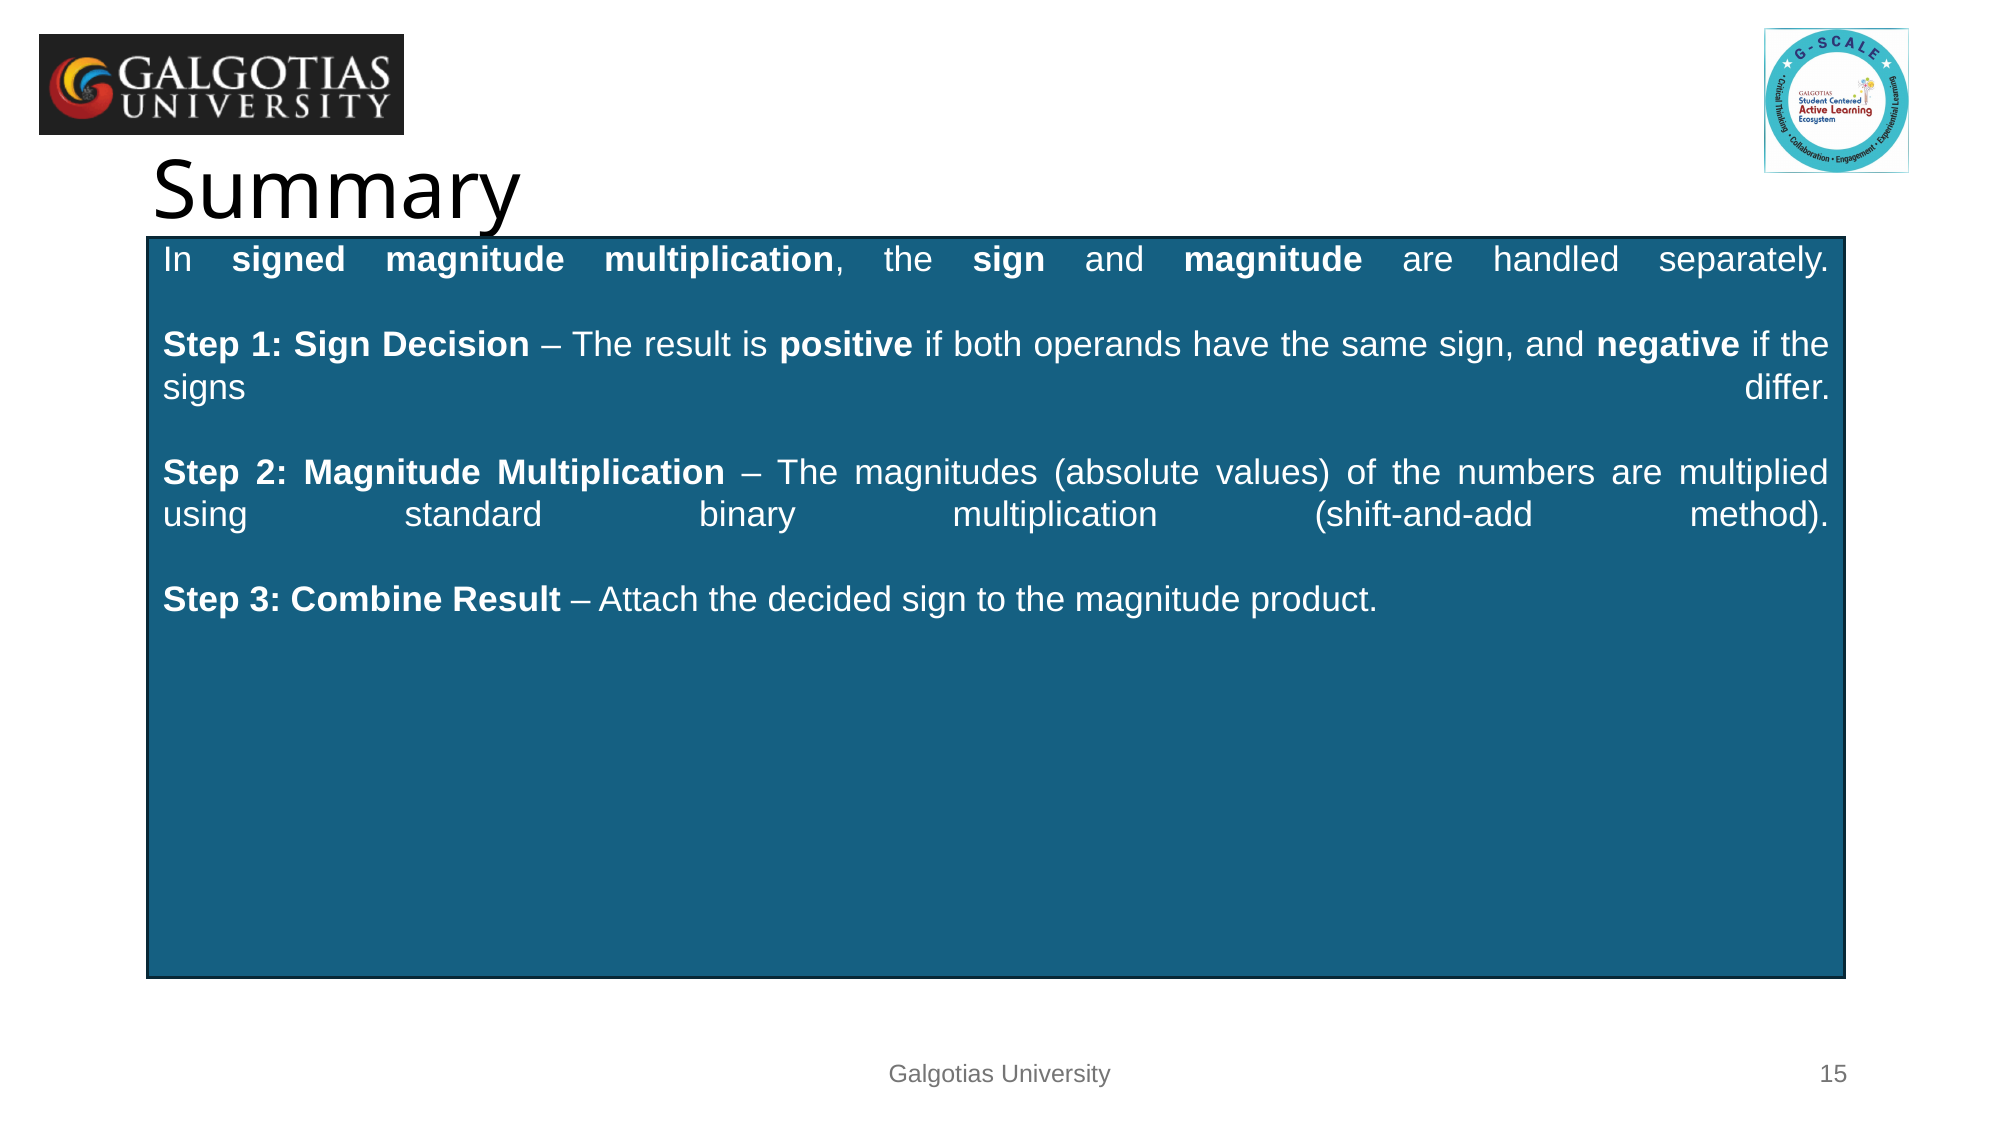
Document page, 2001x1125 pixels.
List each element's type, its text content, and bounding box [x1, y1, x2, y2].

text_box In signed magnitude multiplication, the sign and magnitude are handled separately. Step 1: Sign Decision – The result is positive if both operands have the same sign, and negative if the signs differ. Step 2: Magnitude Multiplication – The magnitudes (absolute values) of the numbers are multiplied using standard binary multiplication (shift-and-add method). Step 3: Combine Result – Attach the decided sign to the magnitude product. [147, 237, 1845, 978]
picture [1764, 28, 1909, 173]
picture [39, 33, 404, 135]
slide_number ‹#› [1412, 1042, 1863, 1103]
footer Galgotias University [662, 1042, 1338, 1103]
title Summary [137, 140, 1863, 244]
